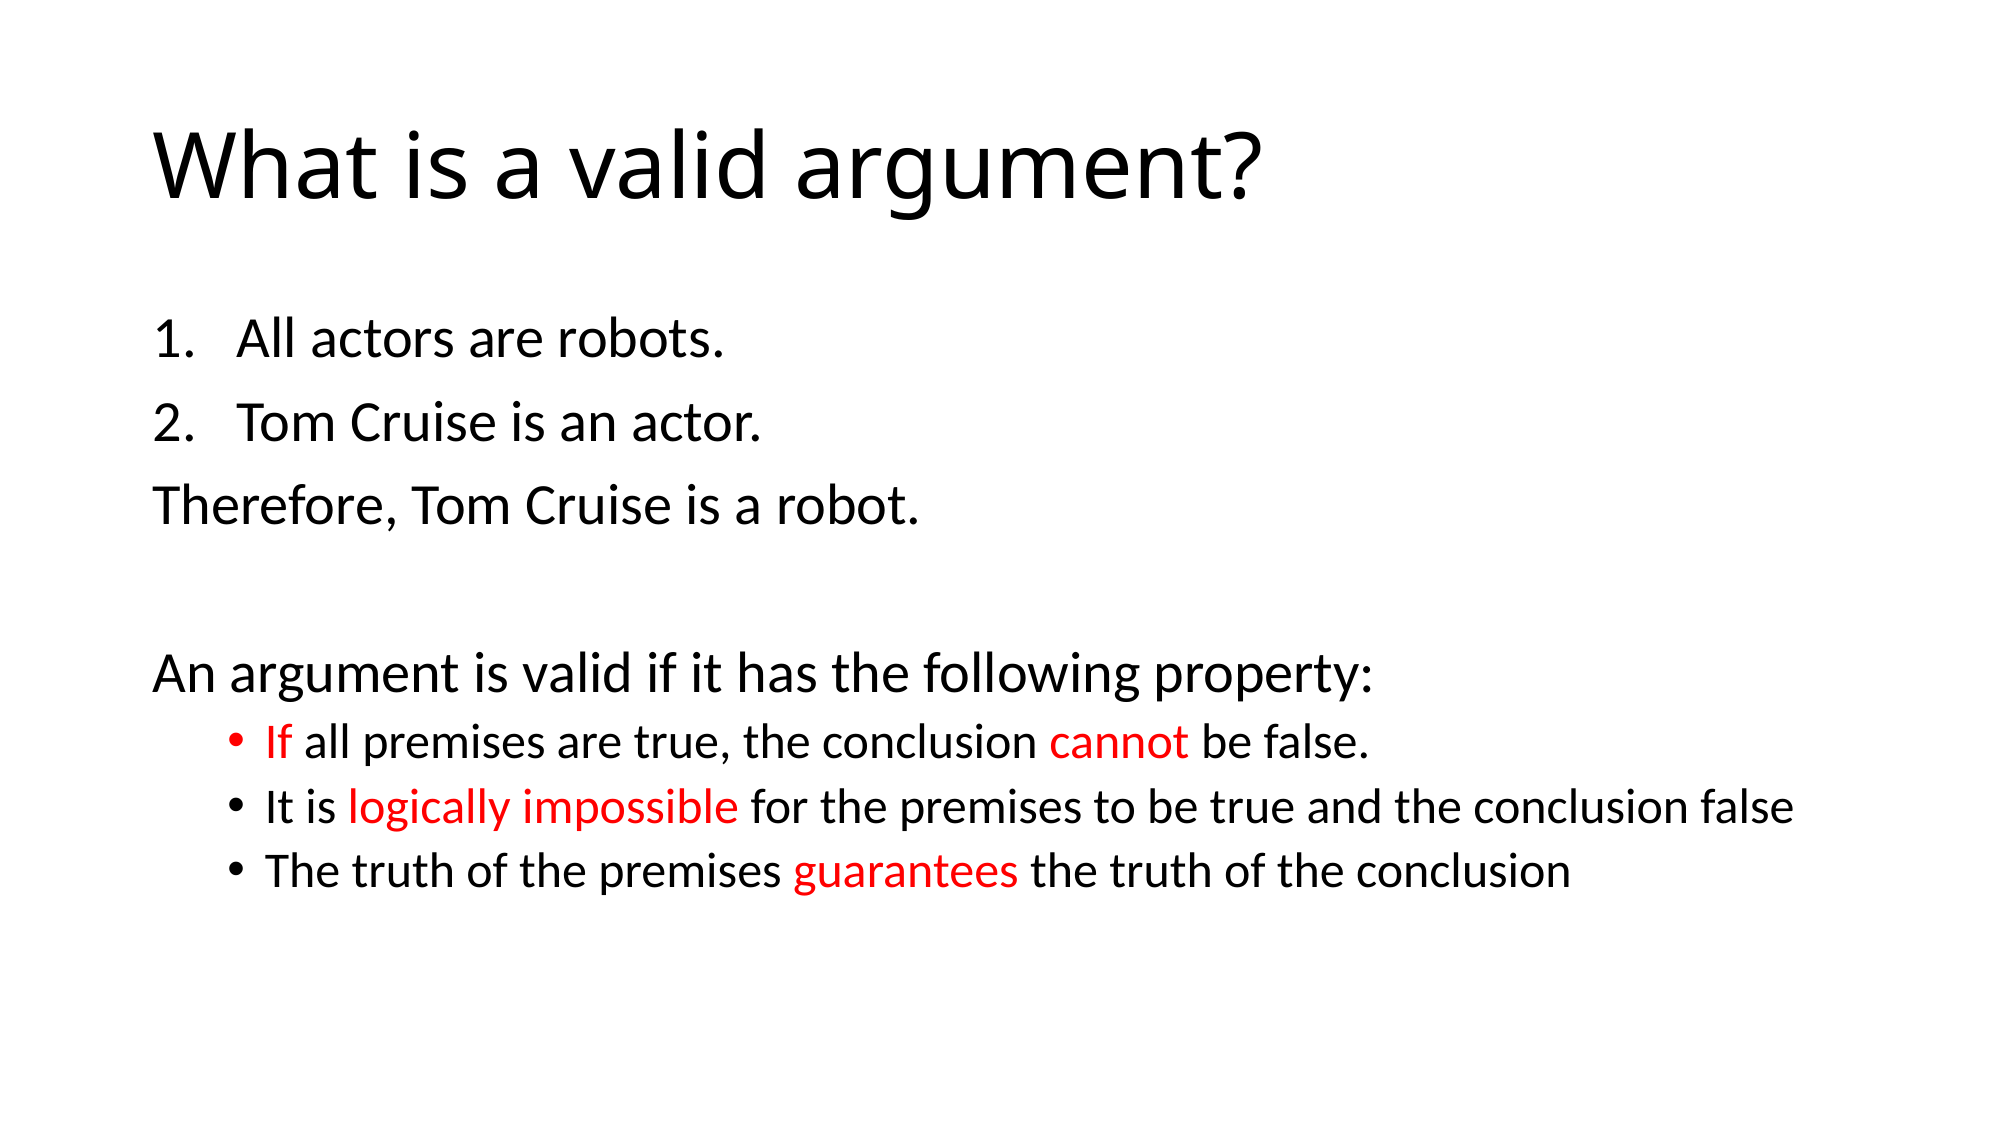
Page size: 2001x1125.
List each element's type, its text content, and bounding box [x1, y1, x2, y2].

list All actors are robots. Tom Cruise is an actor. Therefore, Tom Cruise is a robot. An argument is valid if it has the following property: If all premises are true, the conclusion cannot be false. It is logically impossible for the premises to be true and the conclusion false The truth of the premises guarantees the truth of the conclusion [137, 299, 1863, 1014]
title What is a valid argument? [137, 59, 1863, 278]
